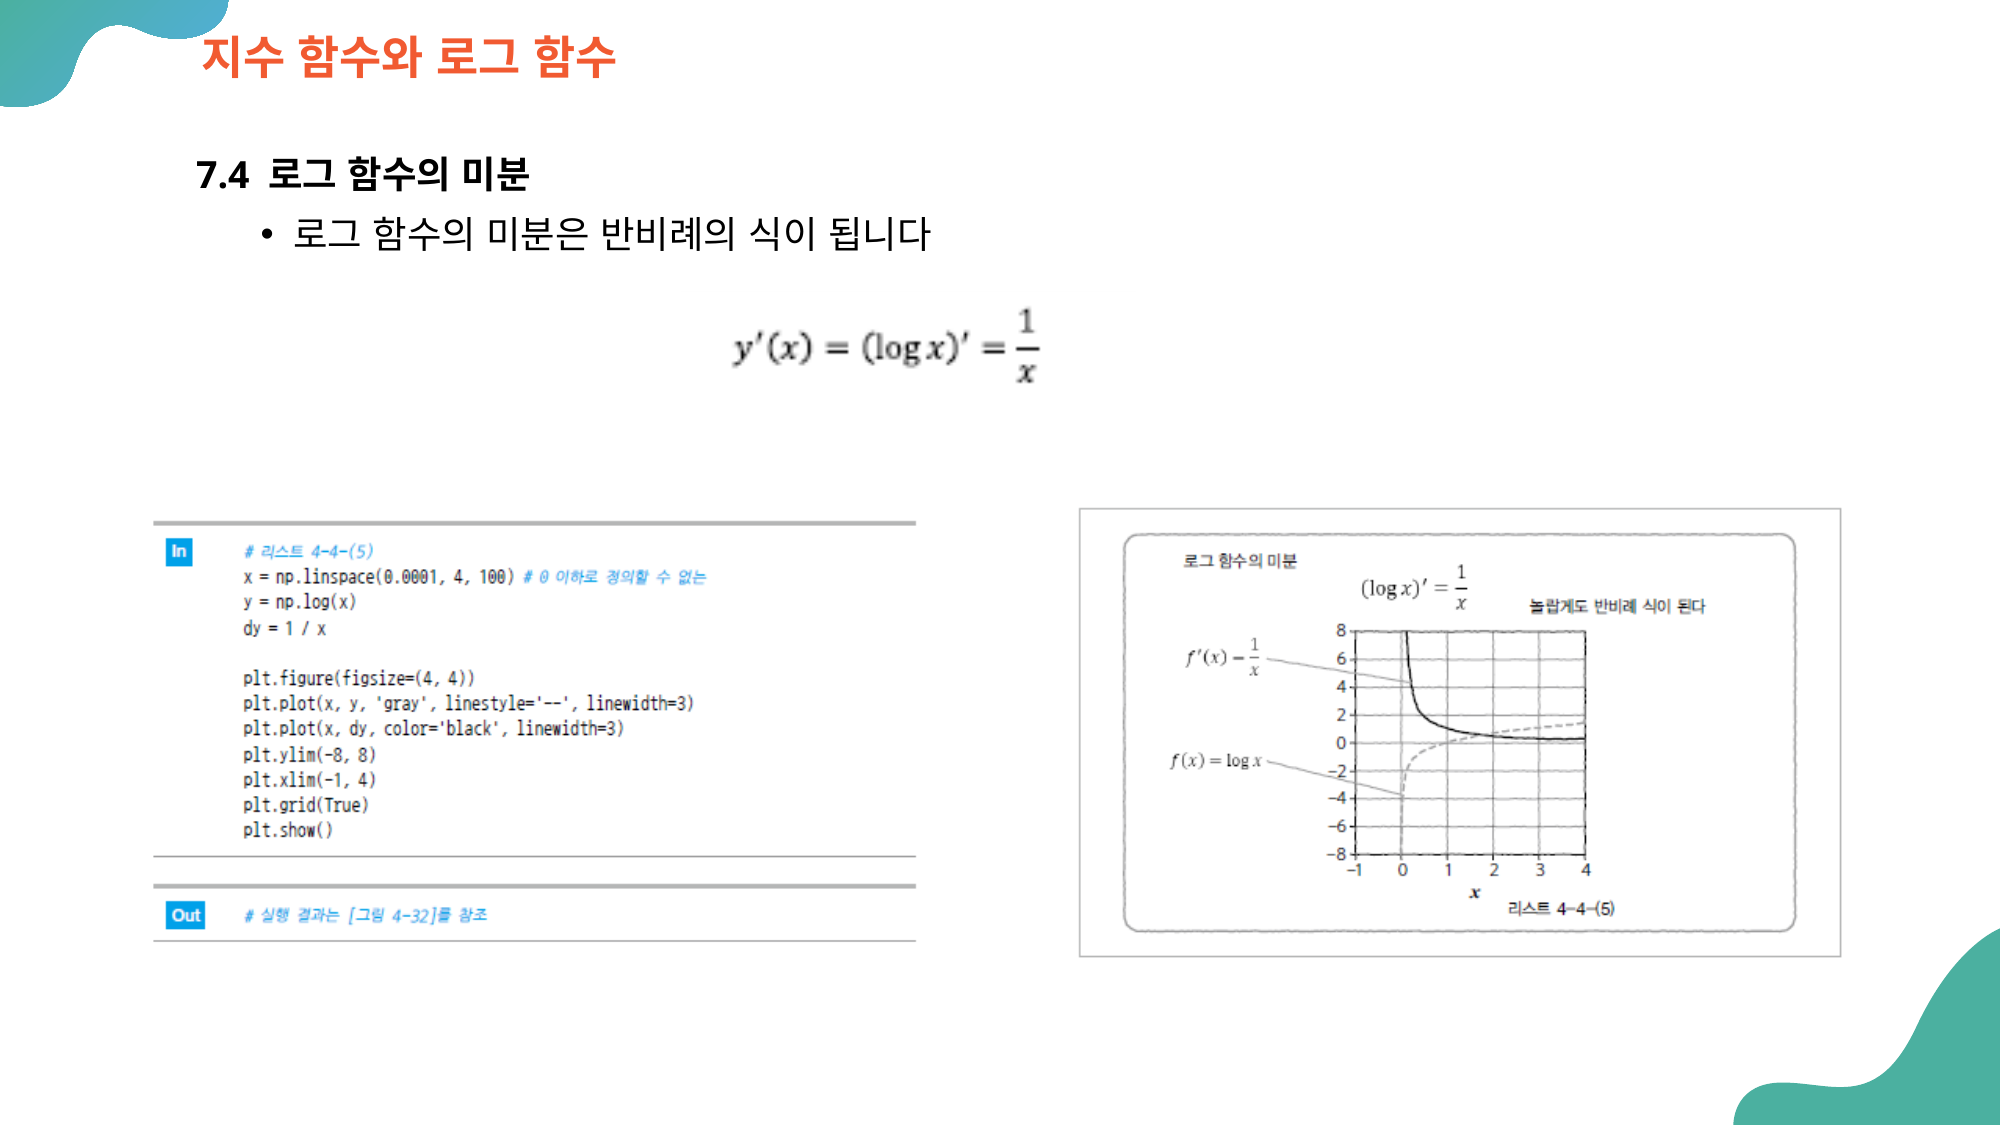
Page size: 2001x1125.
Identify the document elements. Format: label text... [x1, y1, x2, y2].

text_box 7.4 로그 함수의 미분 [181, 143, 546, 203]
picture [681, 290, 1136, 436]
picture [138, 515, 946, 953]
title 지수 함수와 로그 함수 [162, 27, 2000, 93]
text_box 로그 함수의 미분은 반비례의 식이 됩니다 [245, 203, 1974, 264]
picture [1073, 501, 1862, 967]
